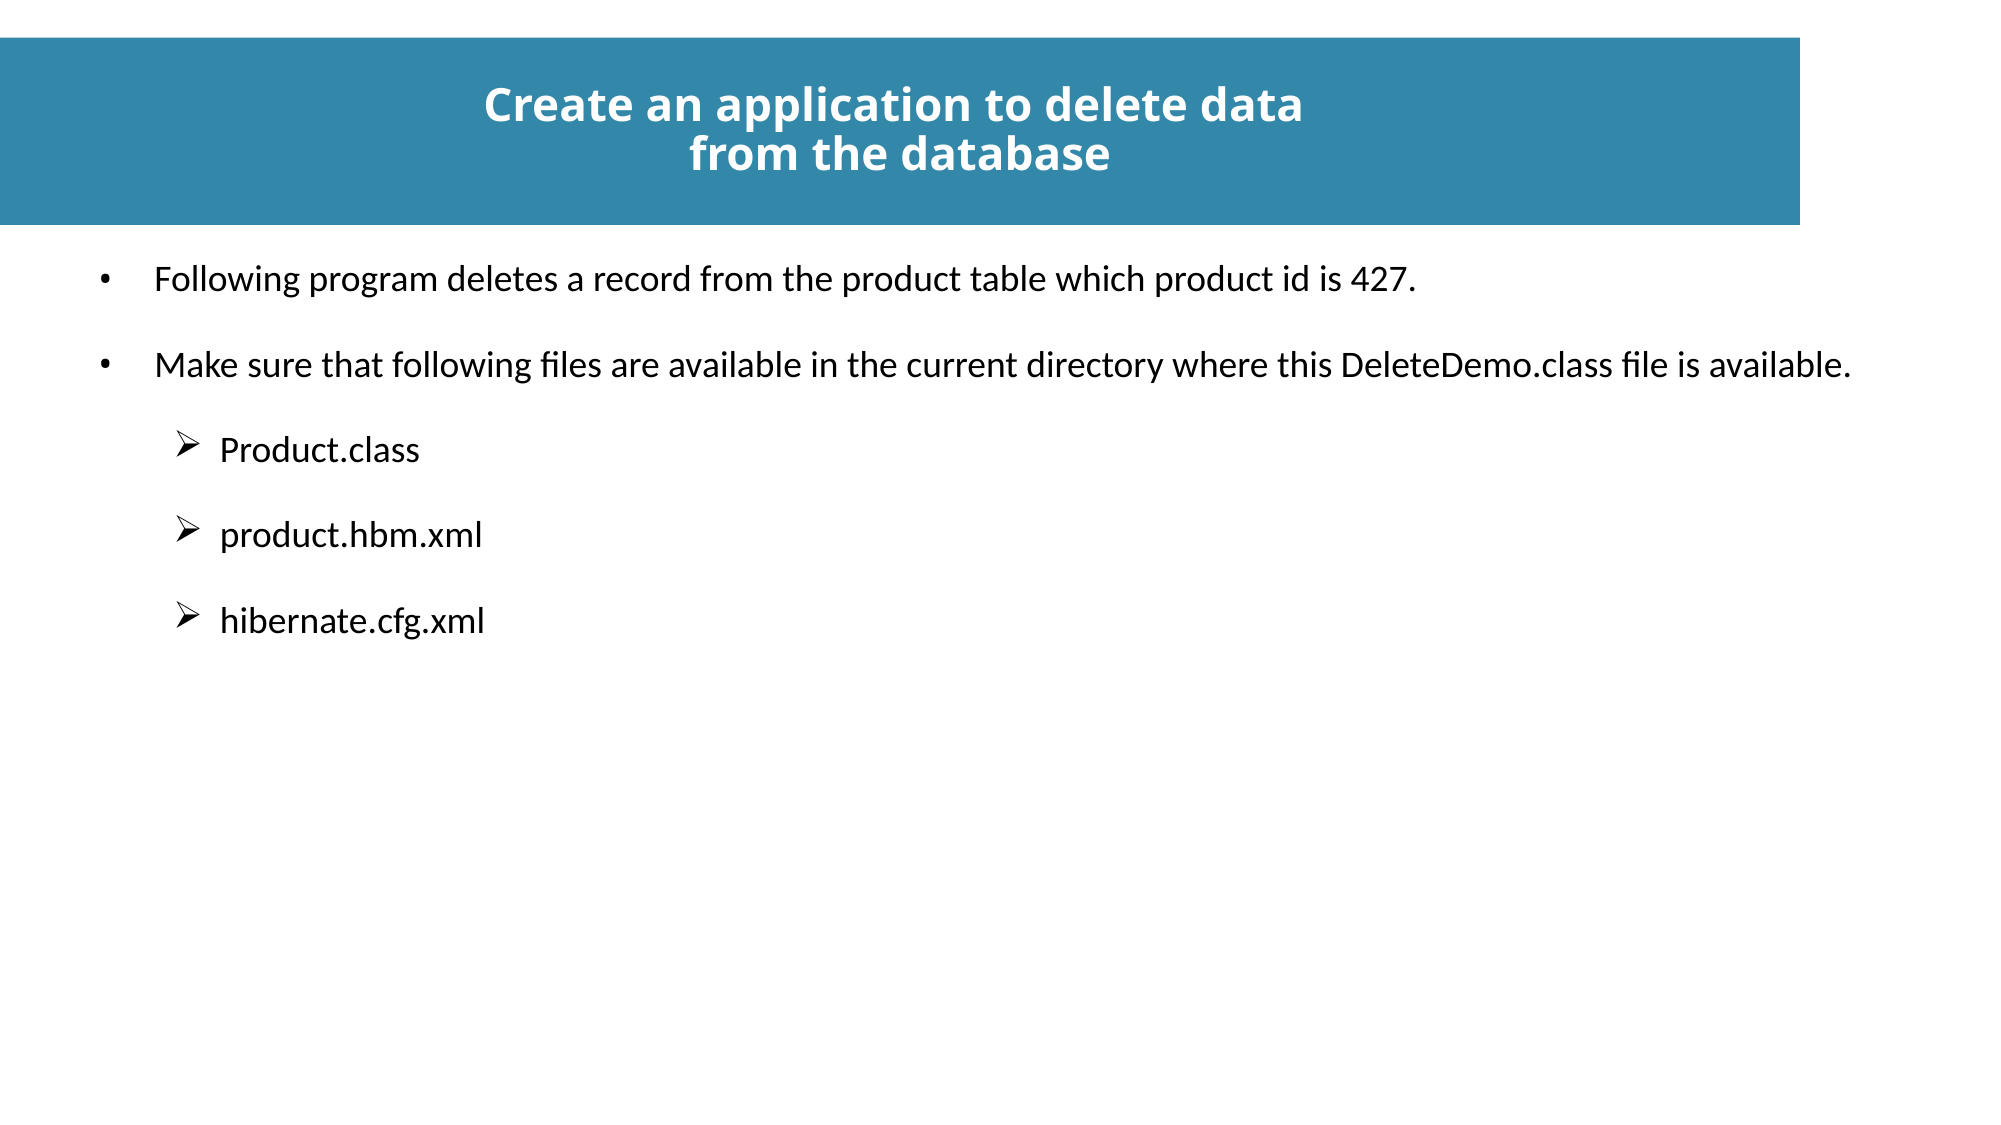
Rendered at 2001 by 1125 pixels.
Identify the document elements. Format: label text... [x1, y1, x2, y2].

list Following program deletes a record from the product table which product id is 427. Make sure that following files are available in the current directory where this DeleteDemo.class file is available. Product.class product.hbm.xml hibernate.cfg.xml [83, 249, 1884, 993]
title Create an application to delete data from the database [0, 37, 1800, 225]
